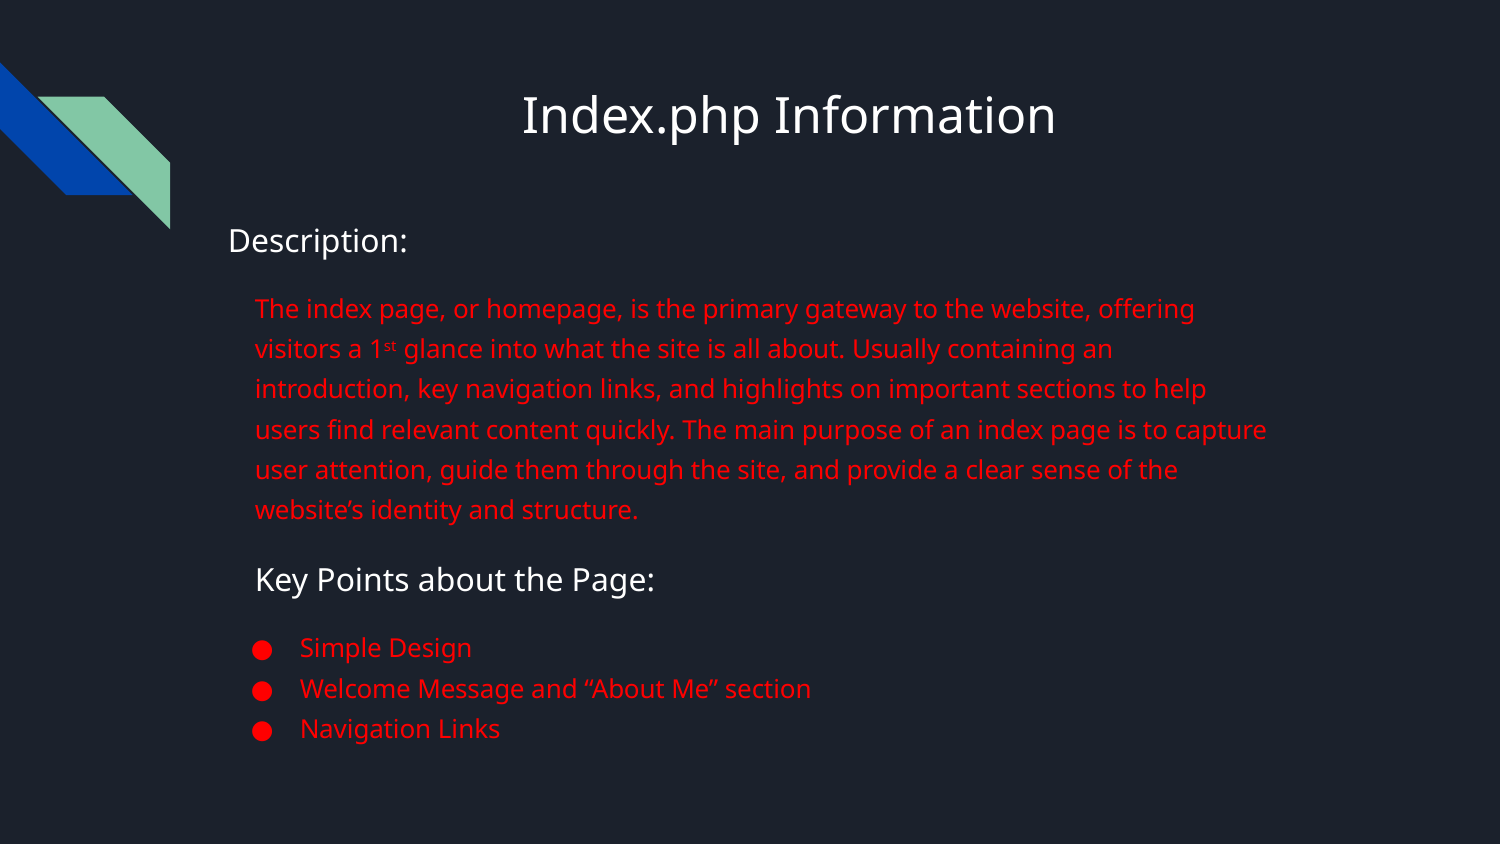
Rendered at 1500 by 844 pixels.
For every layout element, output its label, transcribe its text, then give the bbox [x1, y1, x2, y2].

title Index.php Information [212, 64, 1368, 215]
list Description: The index page, or homepage, is the primary gateway to the website, offering visitors a 1st glance into what the site is all about. Usually containing an introduction, key navigation links, and highlights on important sections to help users find relevant content quickly. The main purpose of an index page is to capture user attention, guide them through the site, and provide a clear sense of the website’s identity and structure. Key Points about the Page: Simple Design Welcome Message and “About Me” section Navigation Links [212, 196, 1287, 766]
